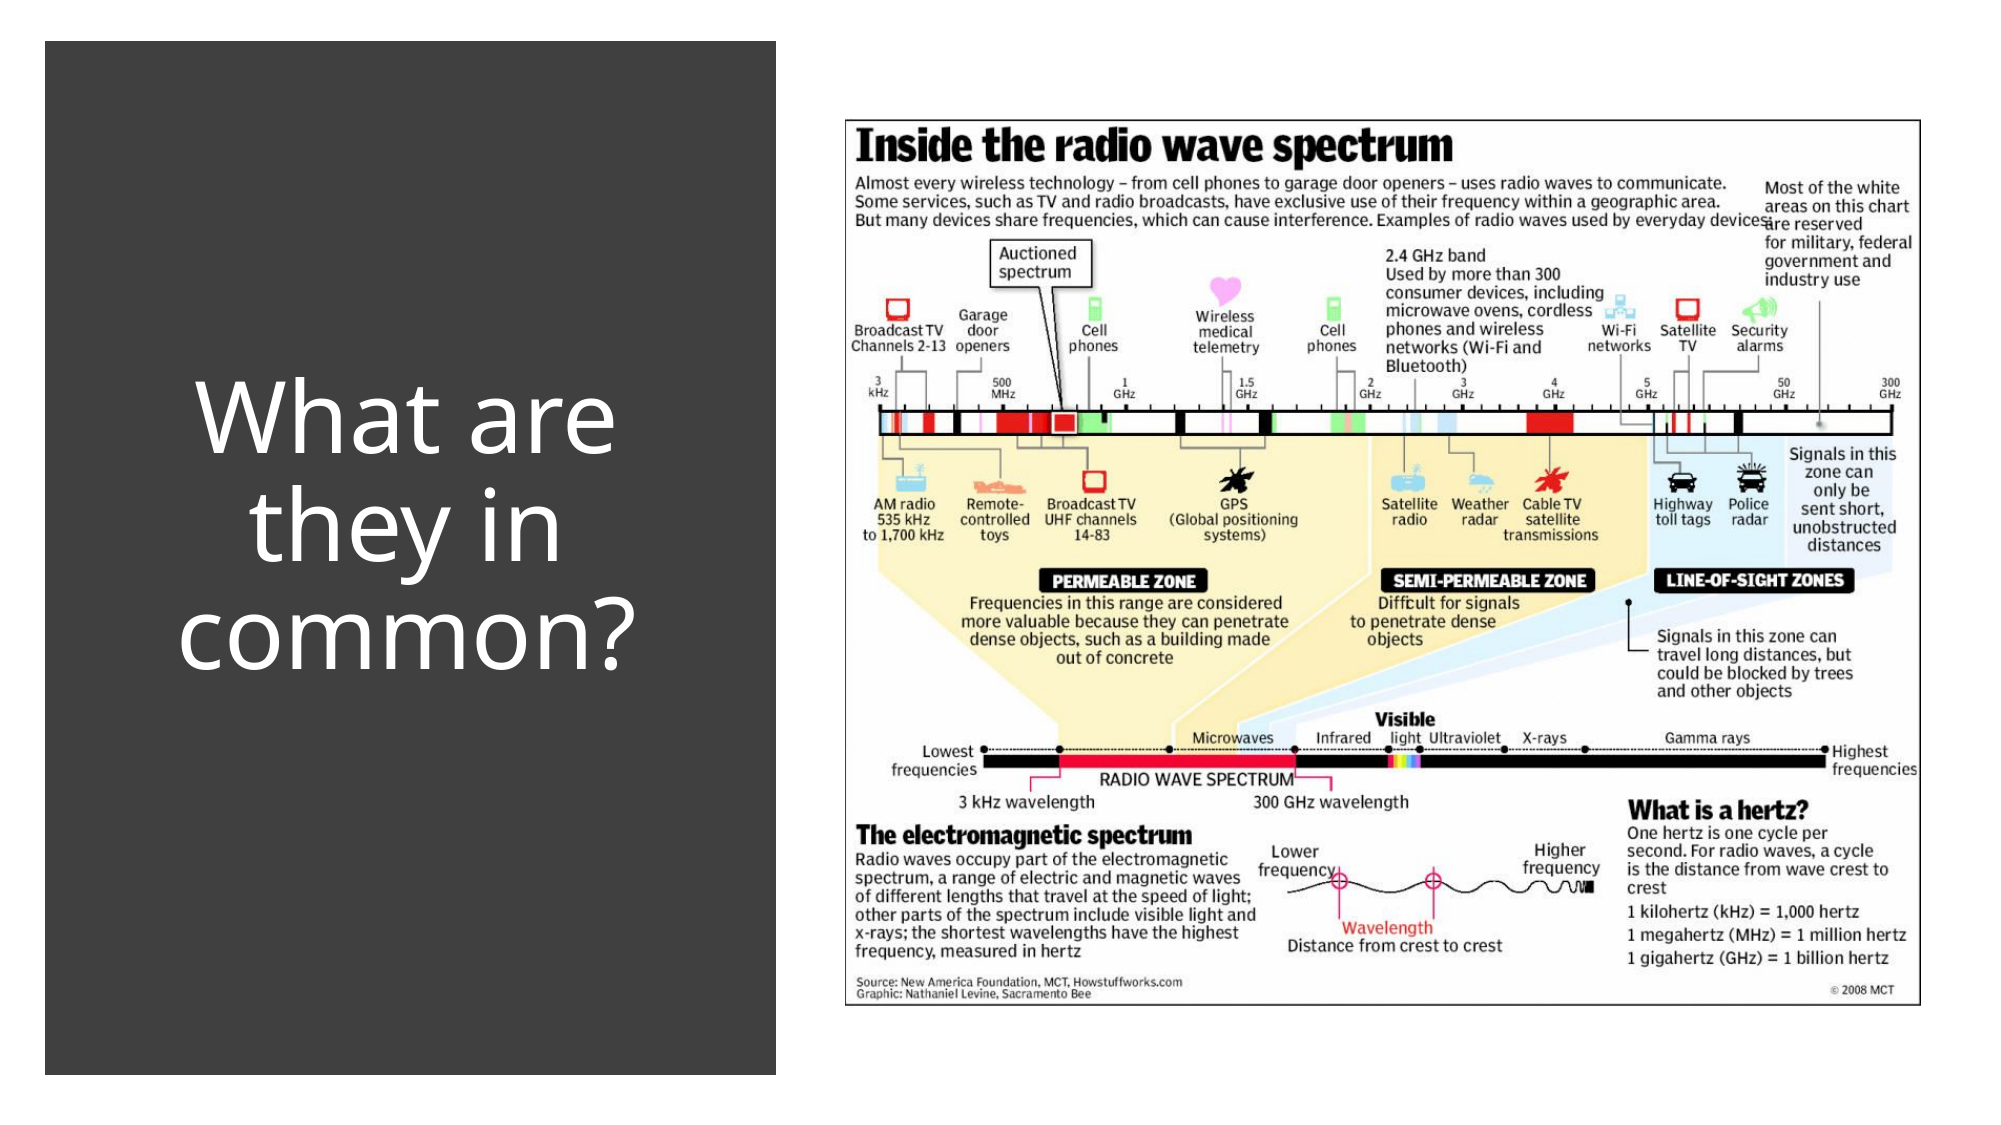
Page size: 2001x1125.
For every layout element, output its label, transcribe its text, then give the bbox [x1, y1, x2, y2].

title What are they in common? [121, 121, 693, 936]
picture [845, 118, 1921, 1008]
text_box [54, 50, 767, 1066]
